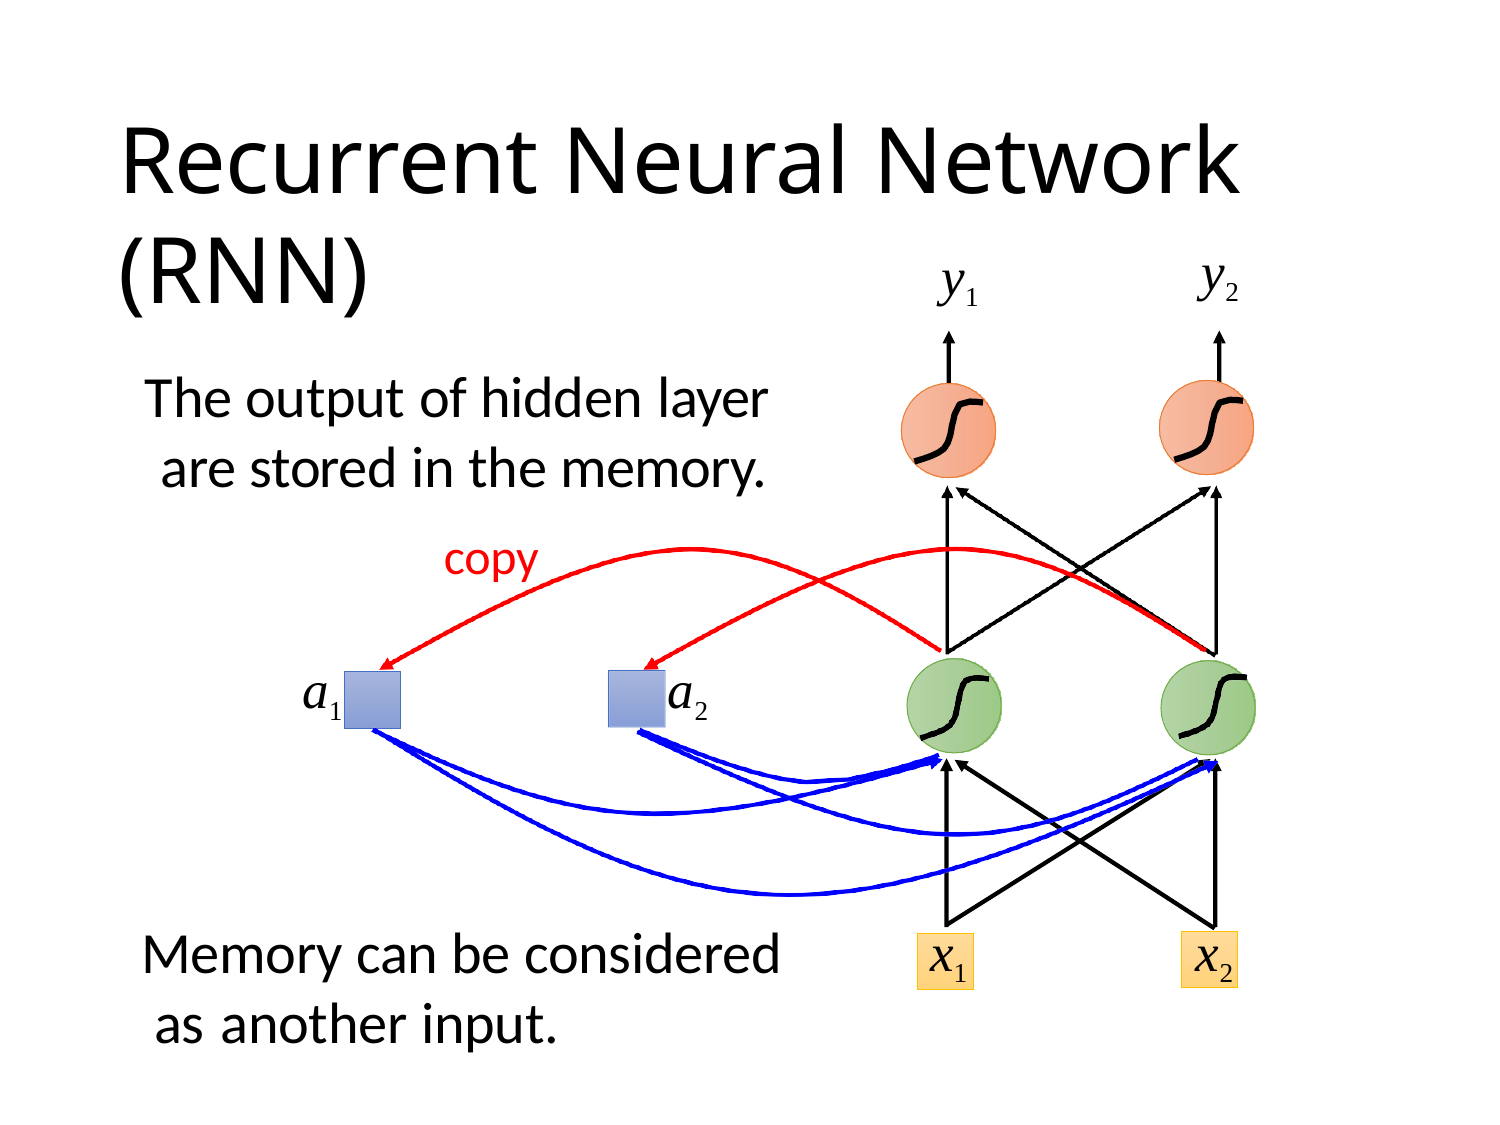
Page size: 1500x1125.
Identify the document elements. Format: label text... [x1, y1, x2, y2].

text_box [1180, 939, 1239, 989]
text_box Memory can be considered as another input. [138, 912, 789, 1055]
title Recurrent Neural Network (RNN) [116, 100, 1328, 323]
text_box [900, 330, 997, 479]
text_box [1158, 330, 1255, 476]
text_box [343, 485, 1256, 931]
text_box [916, 939, 975, 991]
text_box y1 [935, 239, 985, 313]
text_box The output of hidden layer are stored in the memory. copy a1 a2 [134, 357, 779, 726]
text_box y2 [1194, 234, 1248, 307]
